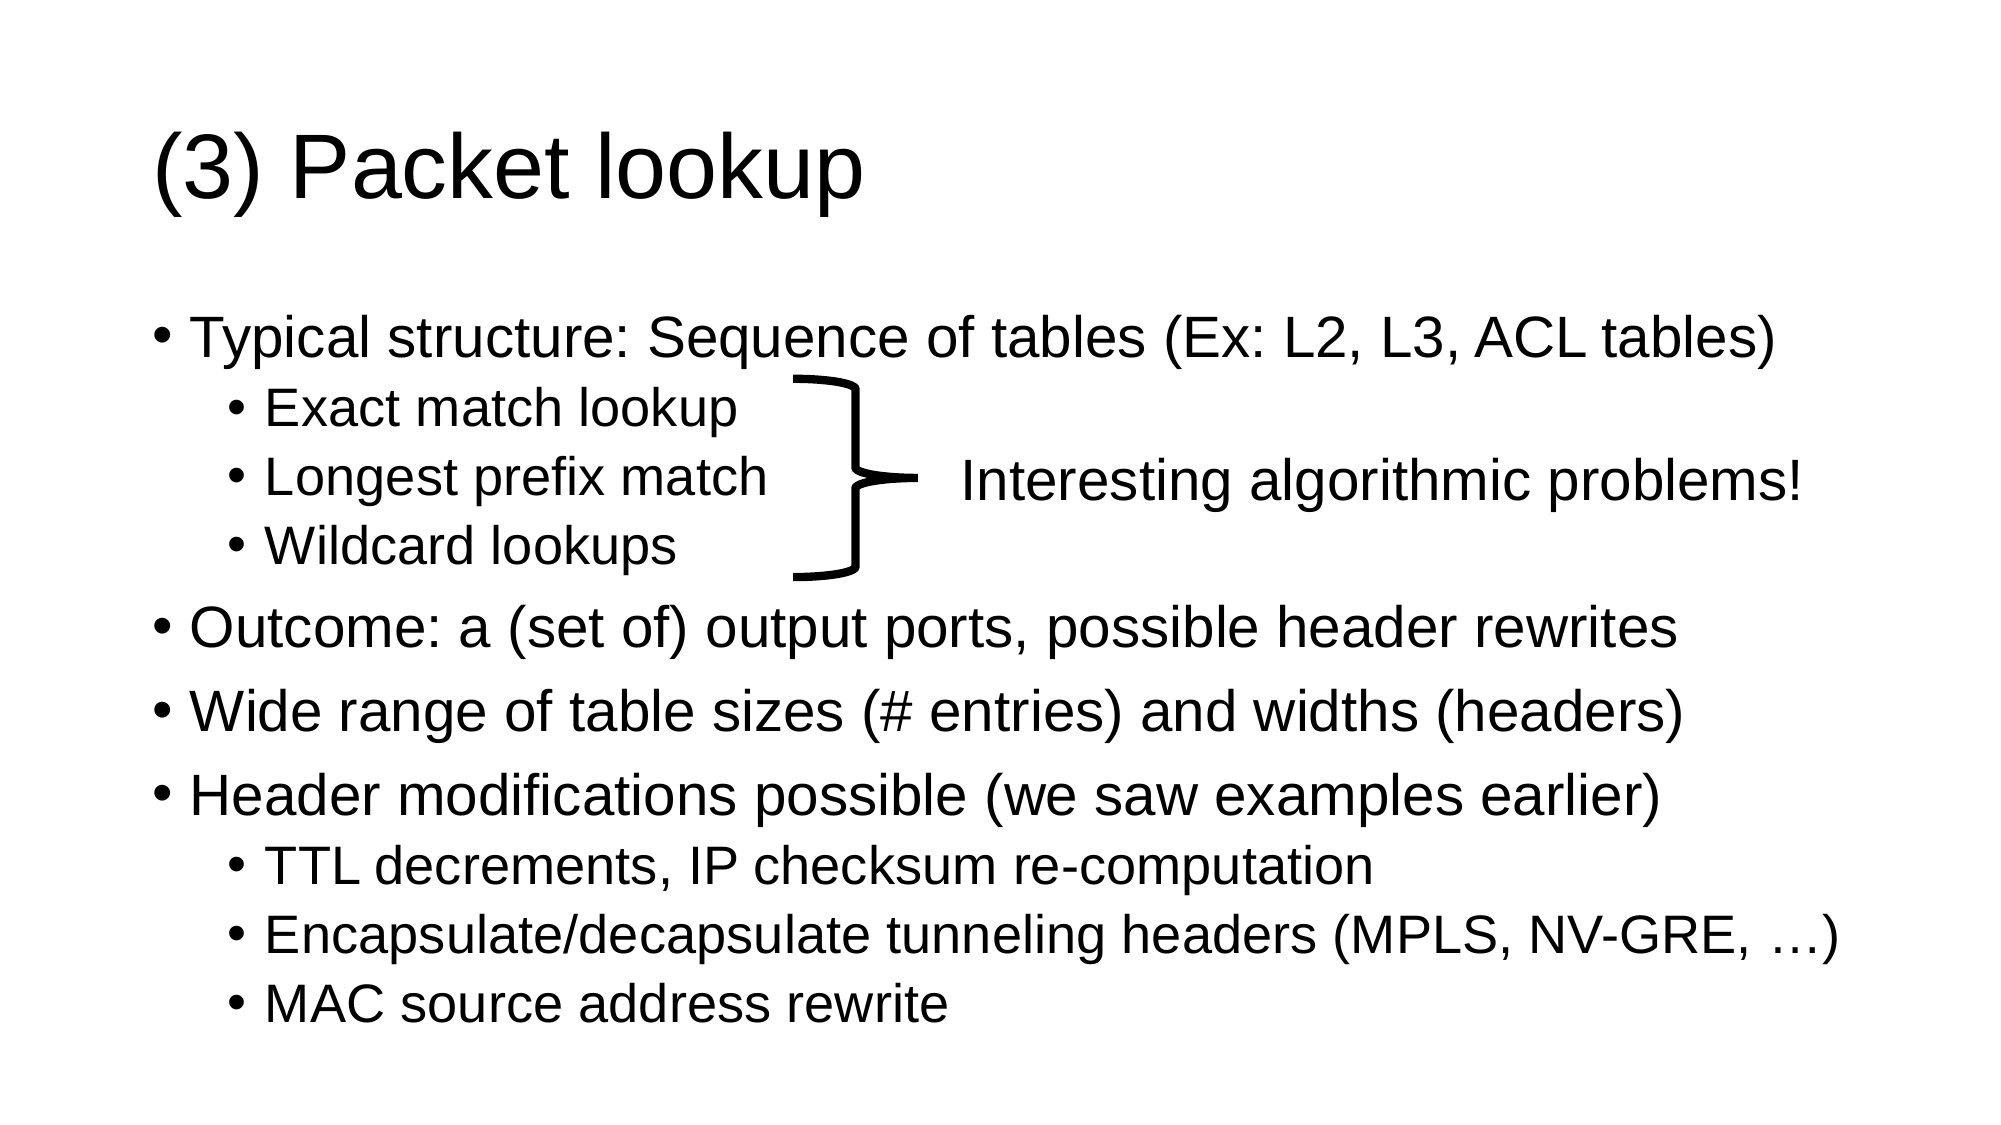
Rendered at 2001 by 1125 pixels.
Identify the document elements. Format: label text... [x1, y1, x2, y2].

text_box [793, 378, 918, 578]
list Typical structure: Sequence of tables (Ex: L2, L3, ACL tables) Exact match lookup Longest prefix match Wildcard lookups Outcome: a (set of) output ports, possible header rewrites Wide range of table sizes (# entries) and widths (headers) Header modifications possible (we saw examples earlier) TTL decrements, IP checksum re-computation Encapsulate/decapsulate tunneling headers (MPLS, NV-GRE, …) MAC source address rewrite [137, 299, 1963, 1125]
text_box Interesting algorithmic problems! [945, 435, 1910, 520]
title (3) Packet lookup [137, 59, 1863, 278]
